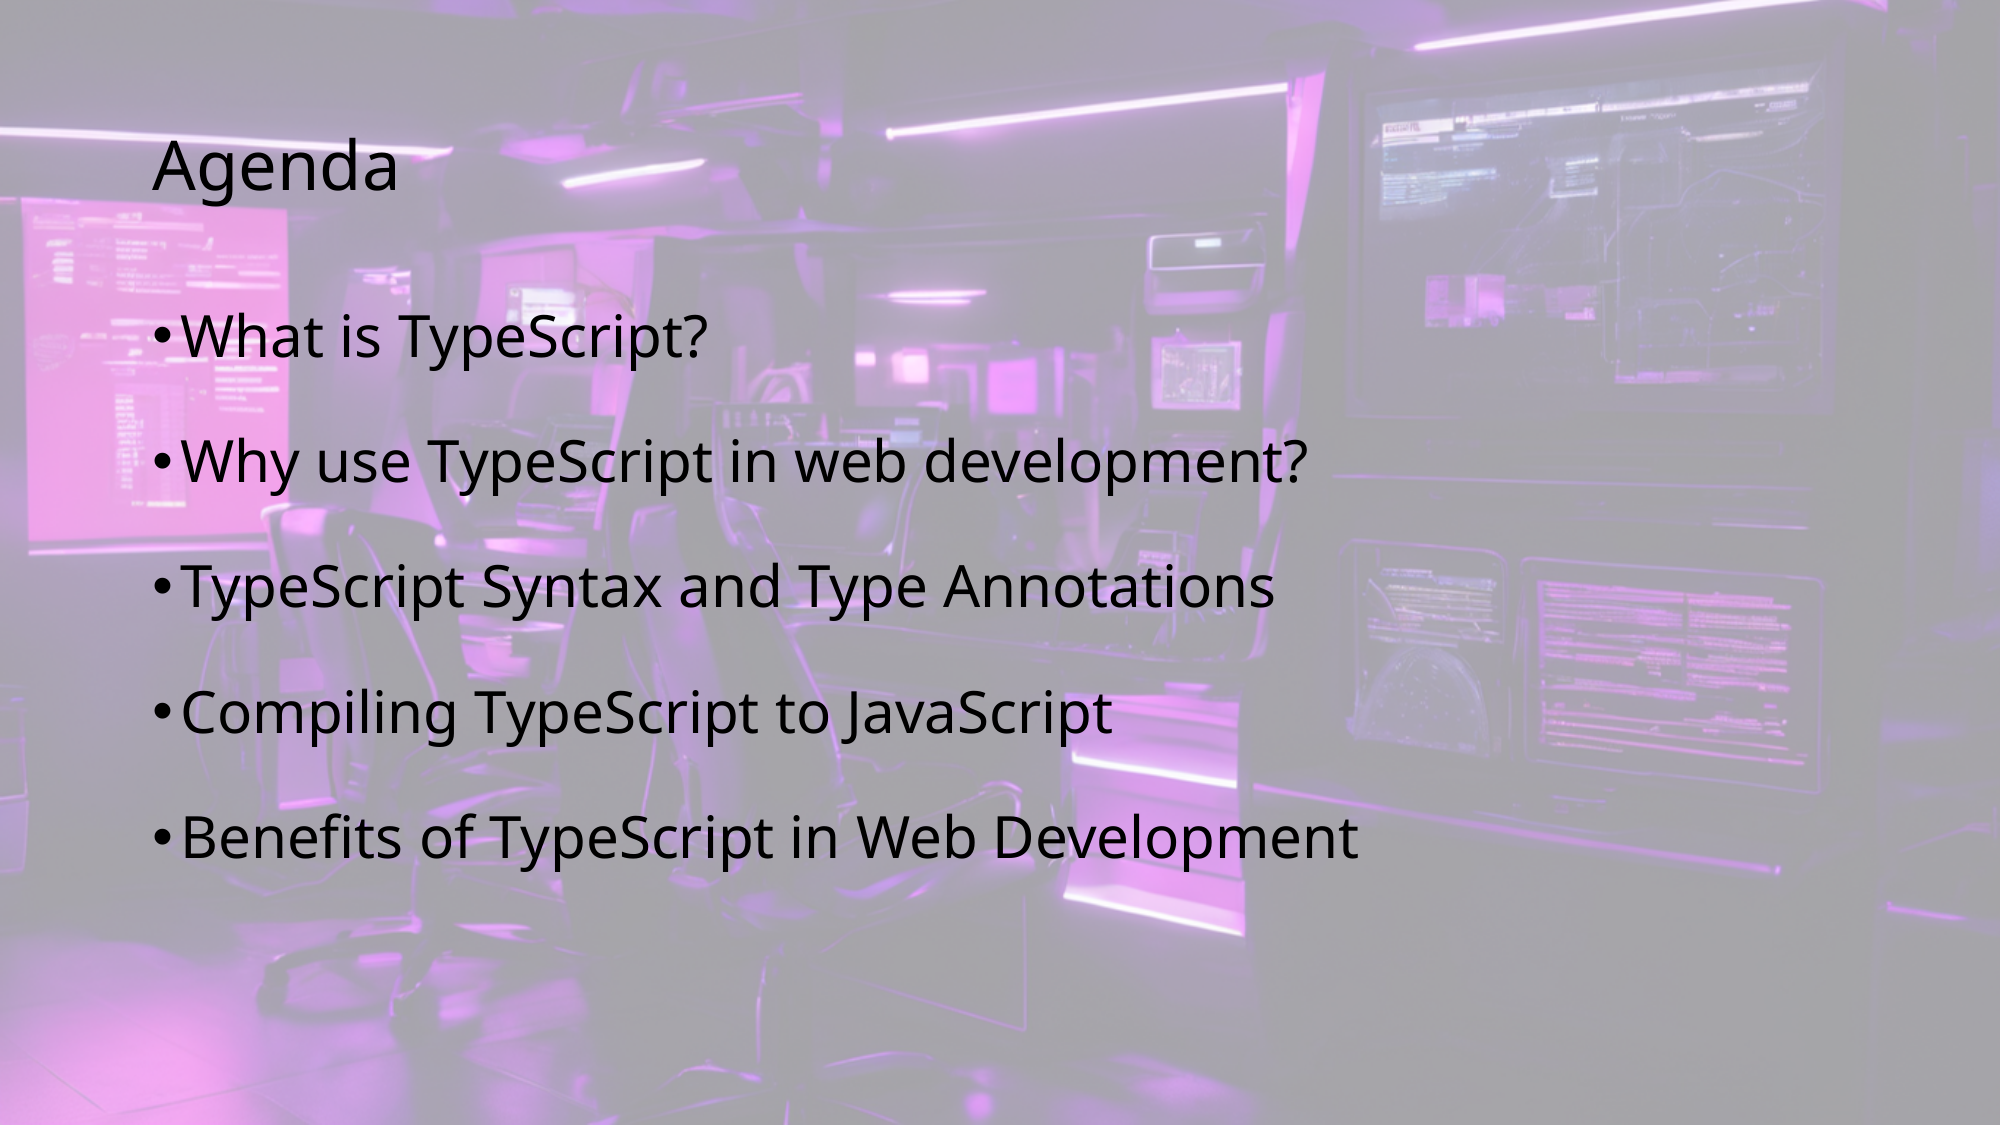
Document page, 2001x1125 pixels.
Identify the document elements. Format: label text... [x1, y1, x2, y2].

title Agenda [137, 59, 1863, 278]
list What is TypeScript? Why use TypeScript in web development? TypeScript Syntax and Type Annotations Compiling TypeScript to JavaScript Benefits of TypeScript in Web Development [137, 299, 1863, 1014]
